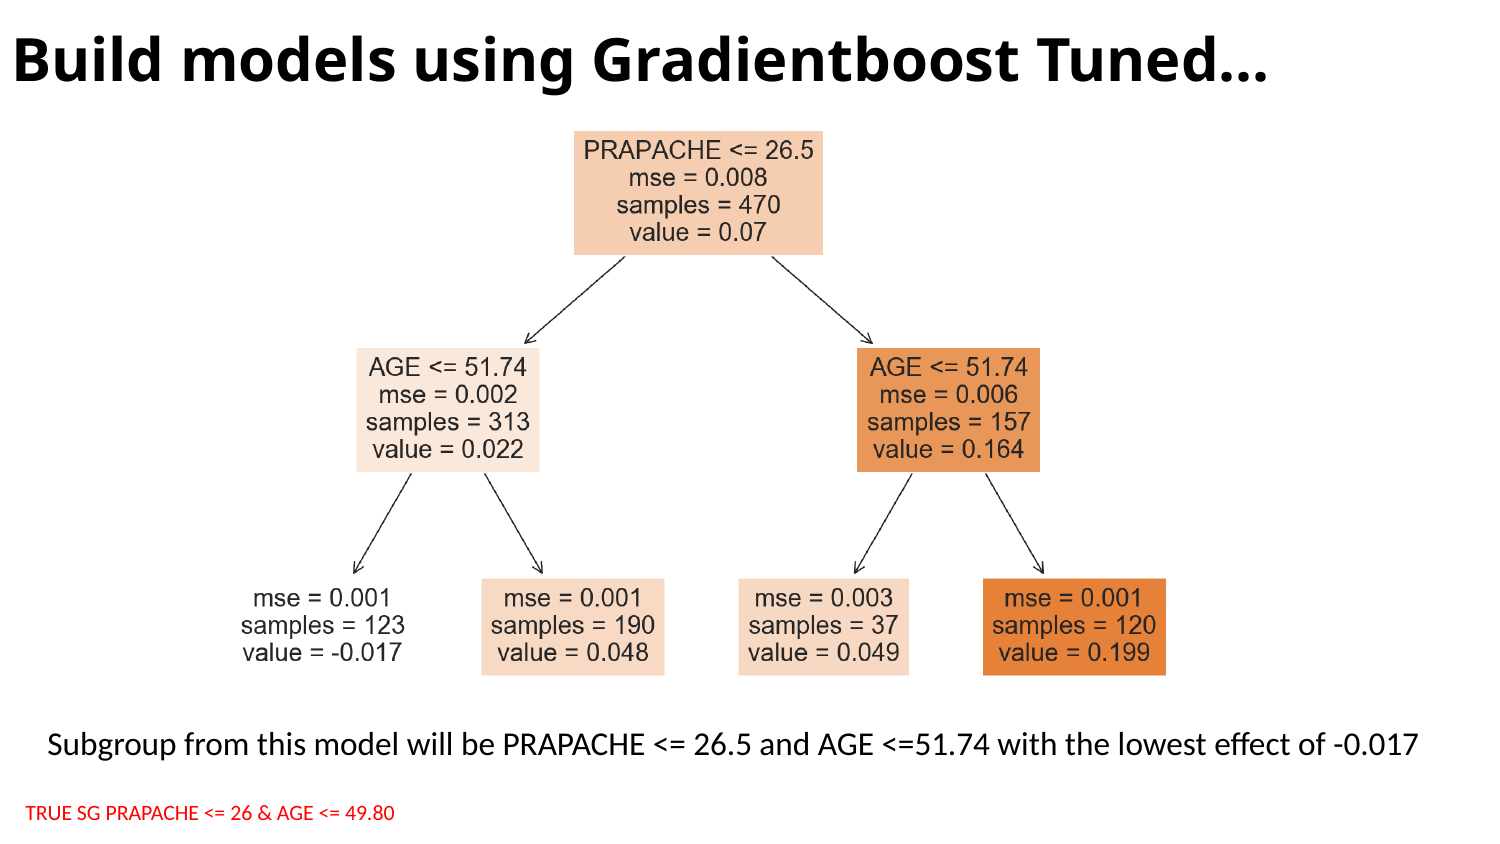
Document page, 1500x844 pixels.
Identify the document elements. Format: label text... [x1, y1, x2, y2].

text_box Subgroup from this model will be PRAPACHE <= 26.5 and AGE <=51.74 with the lowest effect of -0.017 [32, 714, 150, 770]
text_box TRUE SG PRAPACHE <= 26 & AGE <= 49.80 [10, 791, 411, 833]
text_box Subgroup from this model will be PRAPACHE <= 26.5 and AGE <=51.74 with the lowest effect of -0.017 [1224, 714, 1437, 770]
picture [155, 68, 1220, 770]
text_box Build models using Gradientboost Tuned... [0, 0, 1294, 124]
